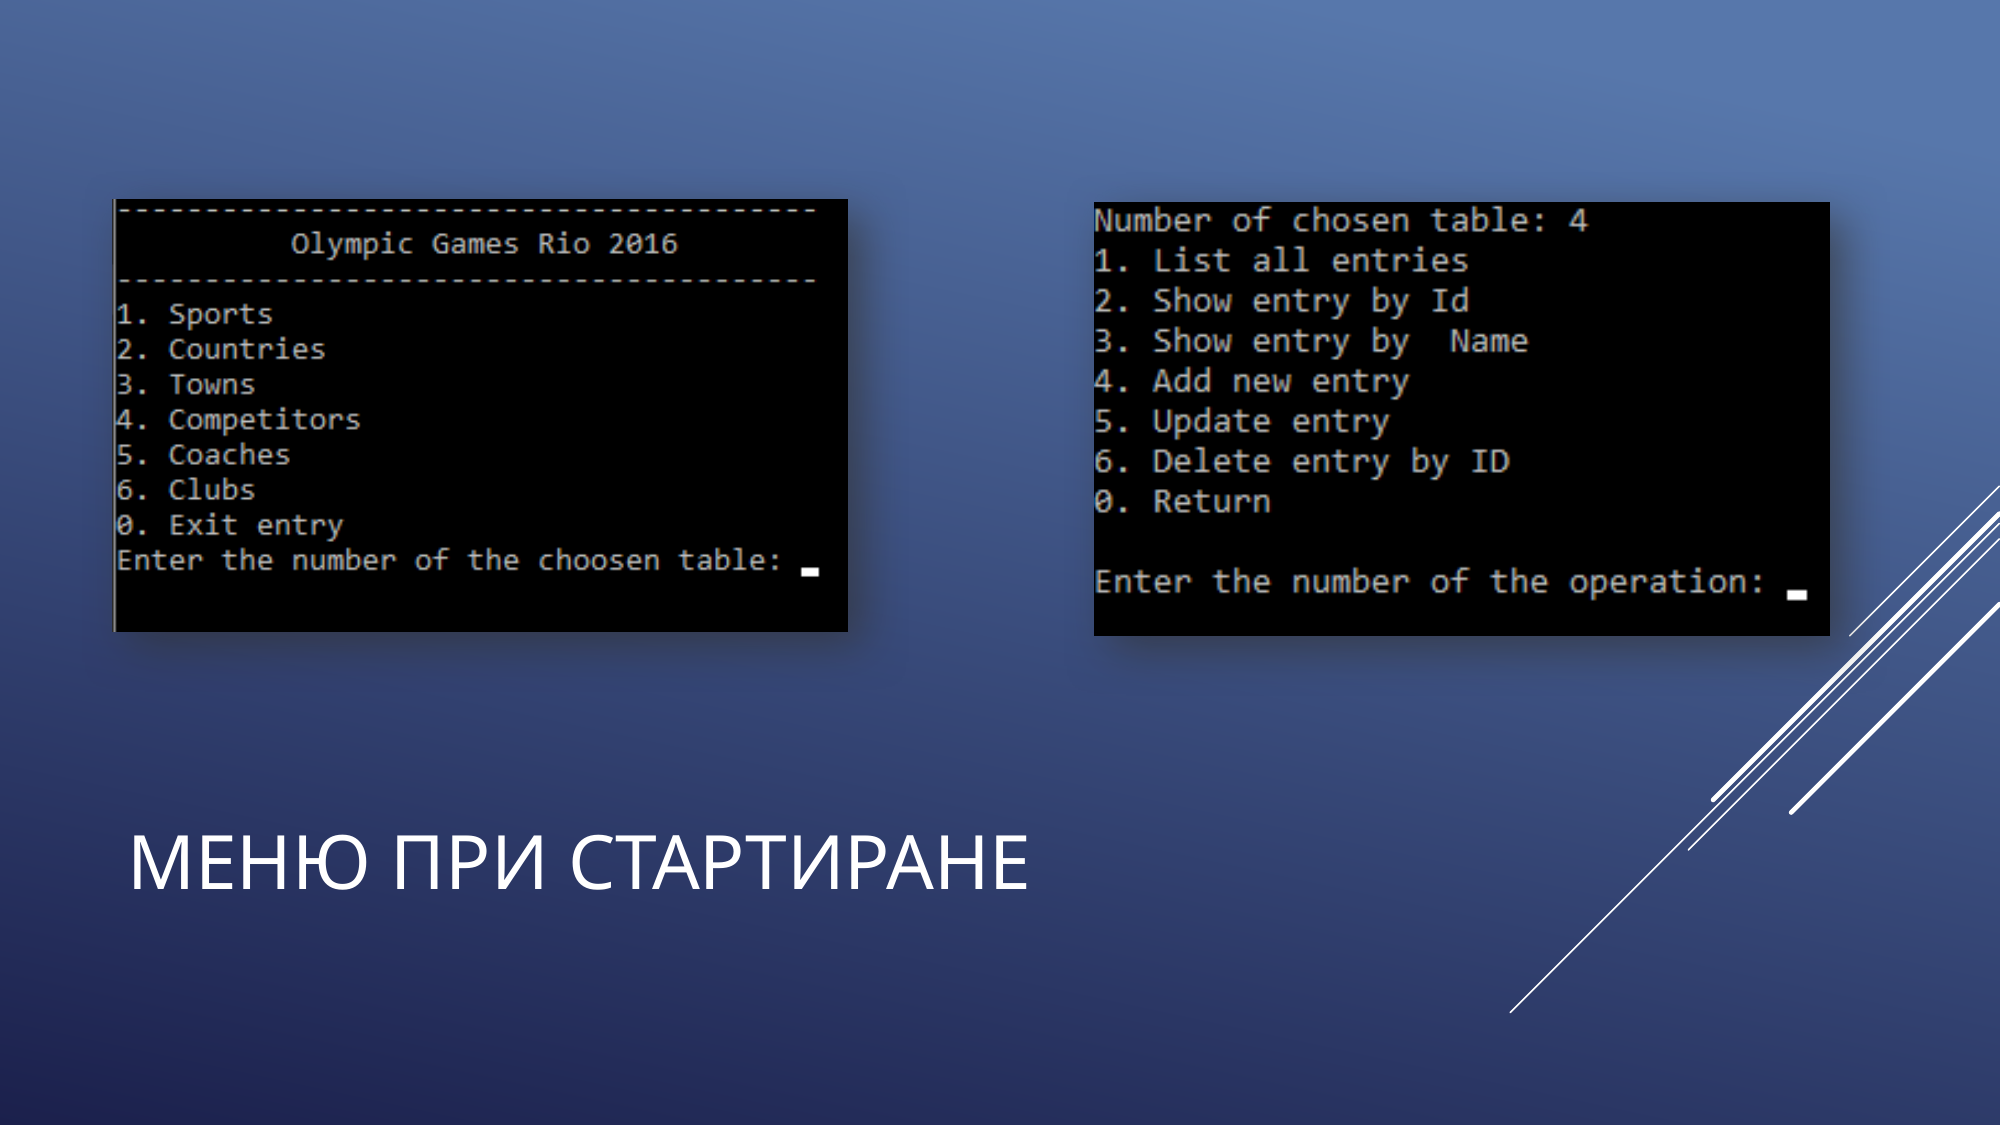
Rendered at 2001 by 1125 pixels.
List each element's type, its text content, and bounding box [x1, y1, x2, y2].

title Меню при стартиране [112, 736, 1513, 984]
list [111, 199, 848, 632]
picture [1093, 202, 1830, 636]
